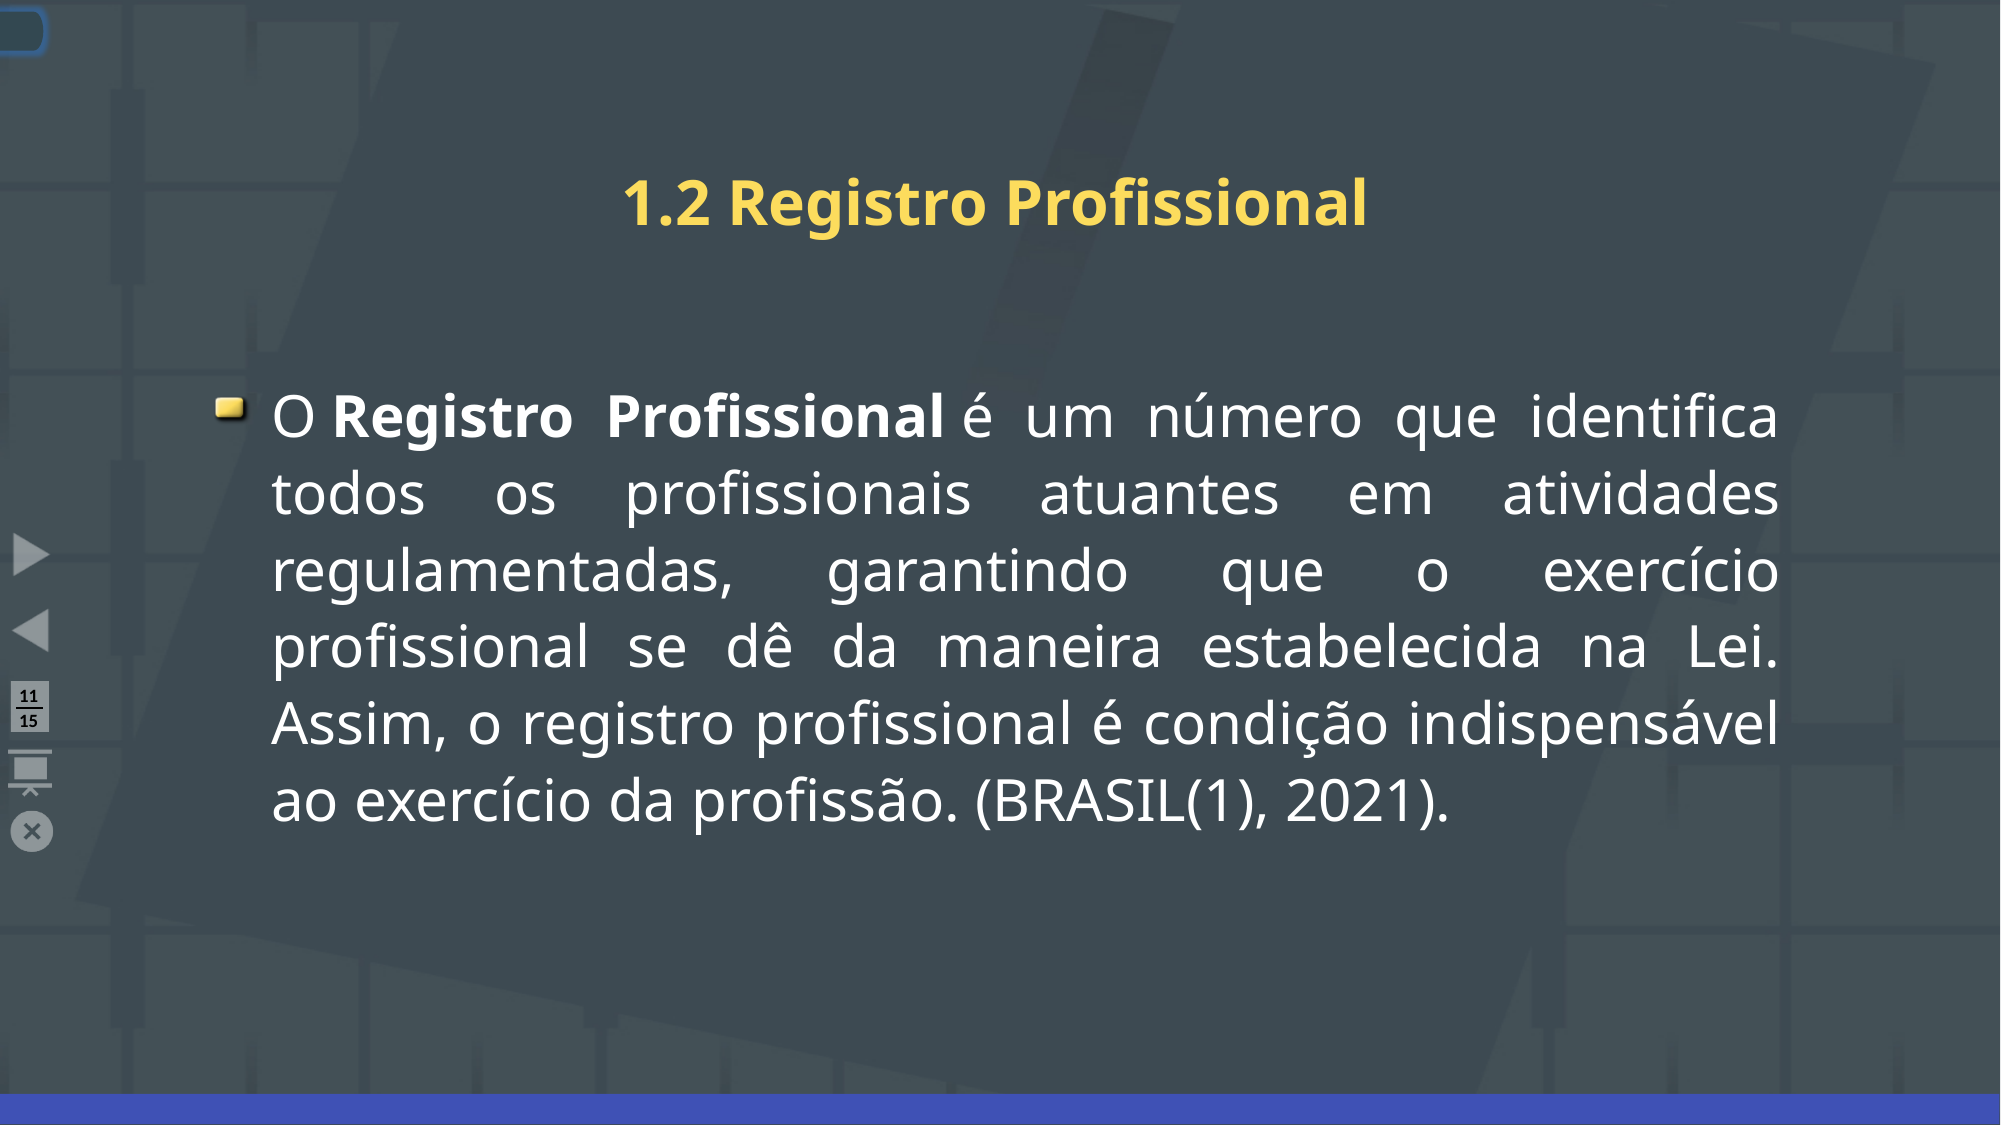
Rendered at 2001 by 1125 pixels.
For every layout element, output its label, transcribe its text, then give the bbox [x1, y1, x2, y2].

list O Registro Profissional é um número que identifica todos os profissionais atuantes em atividades regulamentadas, garantindo que o exercício profissional se dê da maneira estabelecida na Lei. Assim, o registro profissional é condição indispensável ao exercício da profissão. (BRASIL(1), 2021). [196, 295, 1796, 1012]
picture [0, 0, 2001, 1125]
title 1.2 Registro Profissional [196, 113, 1796, 275]
